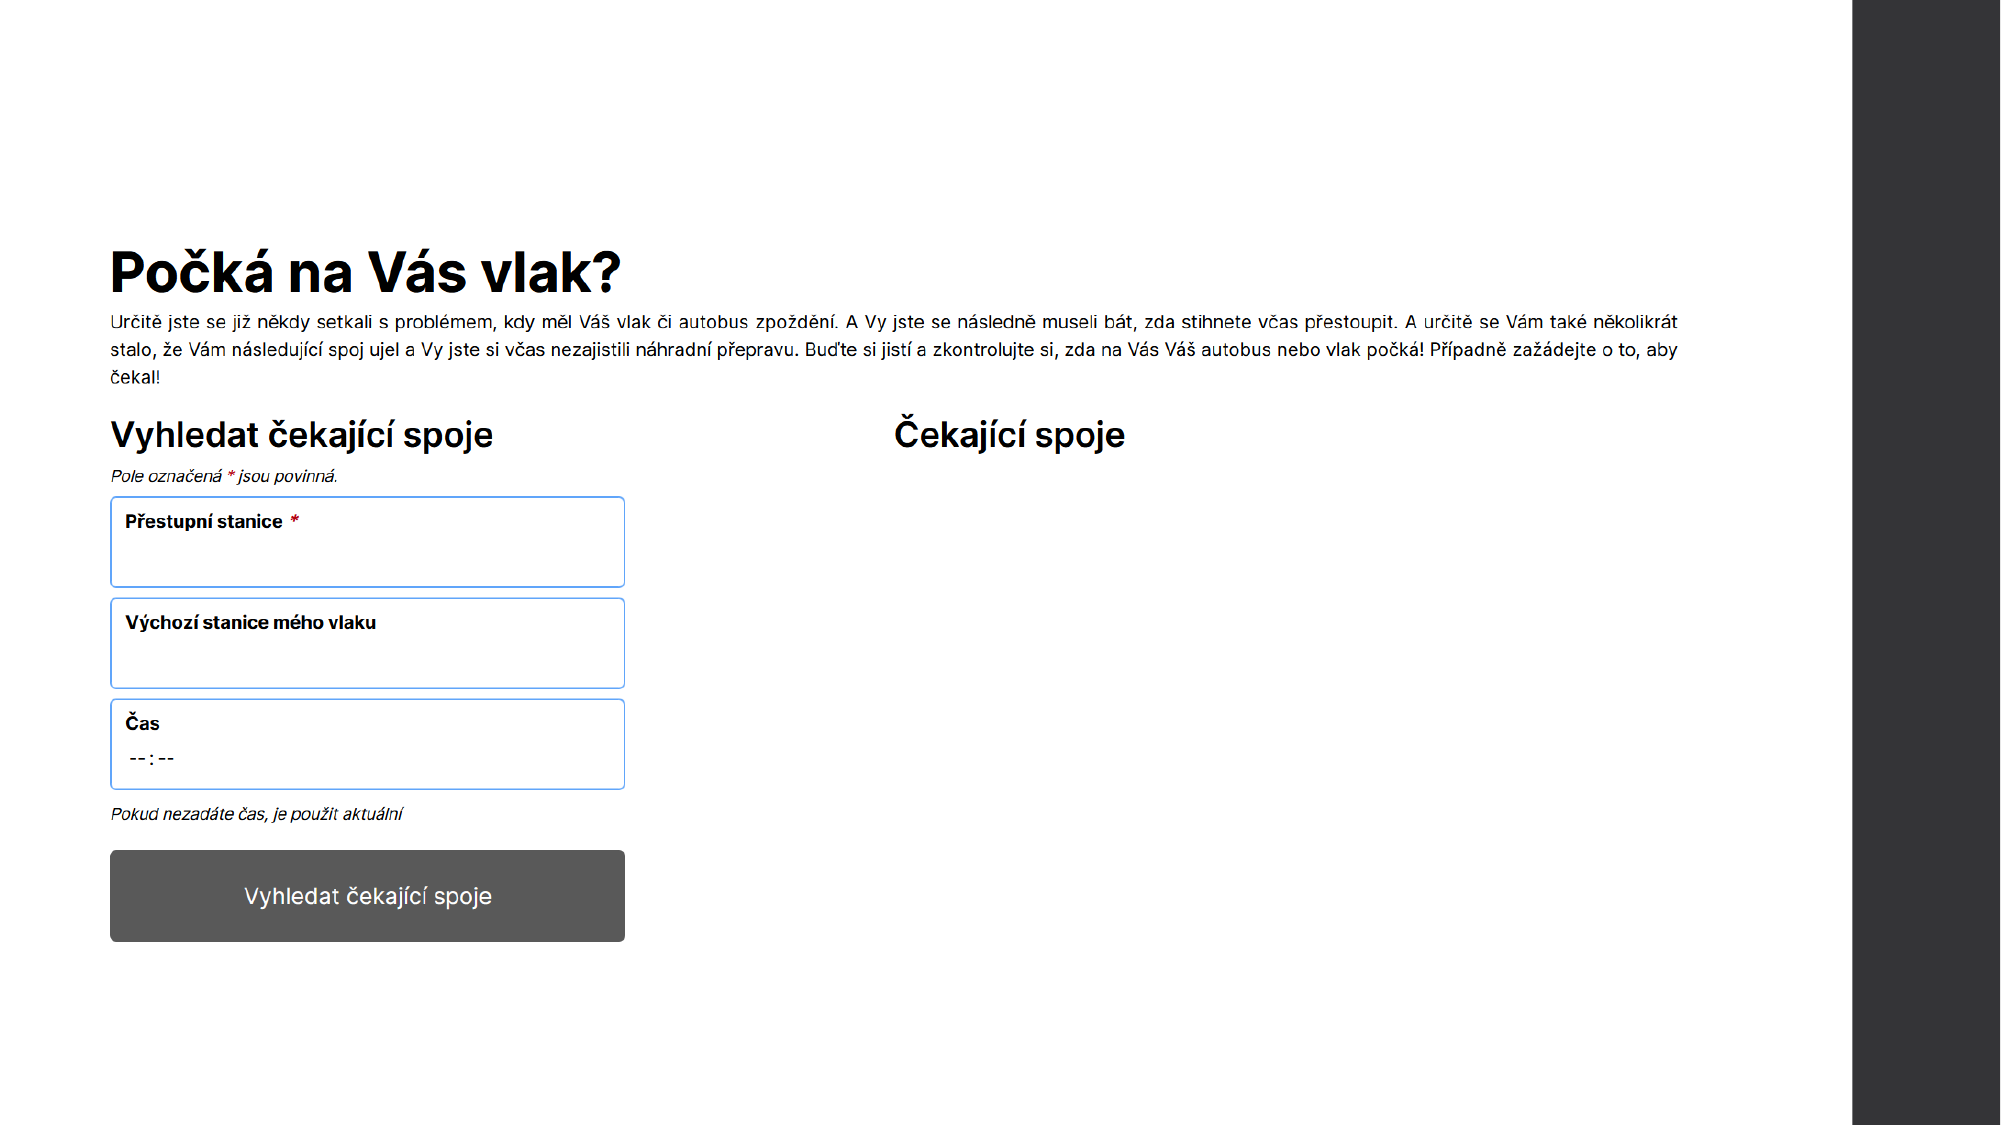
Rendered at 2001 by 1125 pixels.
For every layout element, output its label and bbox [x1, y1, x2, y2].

picture [34, 181, 1759, 957]
